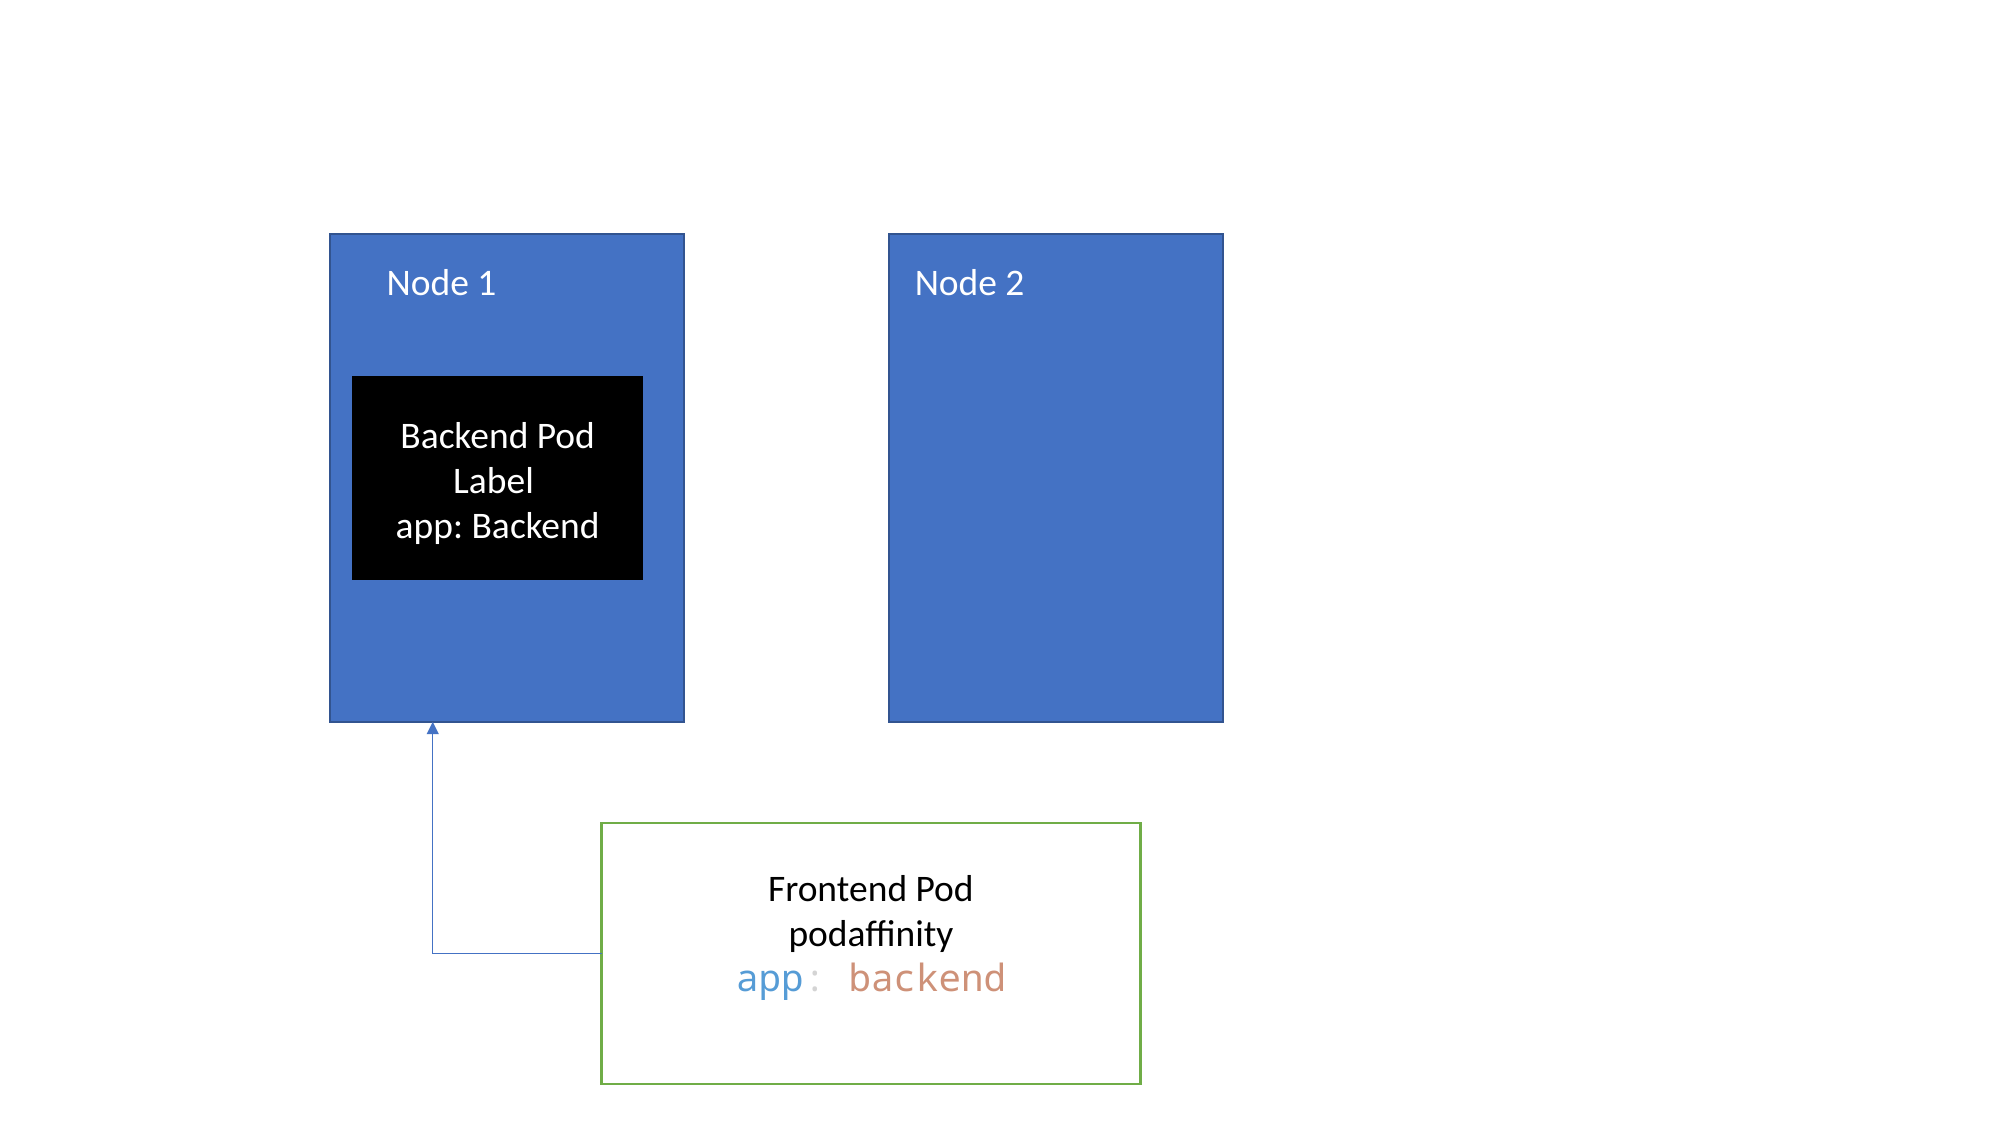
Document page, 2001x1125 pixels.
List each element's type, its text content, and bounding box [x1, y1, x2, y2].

text_box Node 2 [900, 250, 1068, 311]
text_box [888, 233, 1224, 723]
text_box Backend Pod Label app: Backend [352, 376, 643, 580]
text_box Node 1 [371, 250, 539, 311]
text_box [432, 721, 602, 954]
text_box [329, 233, 685, 723]
text_box Frontend Pod podaffinity app: backend [600, 822, 1142, 1085]
